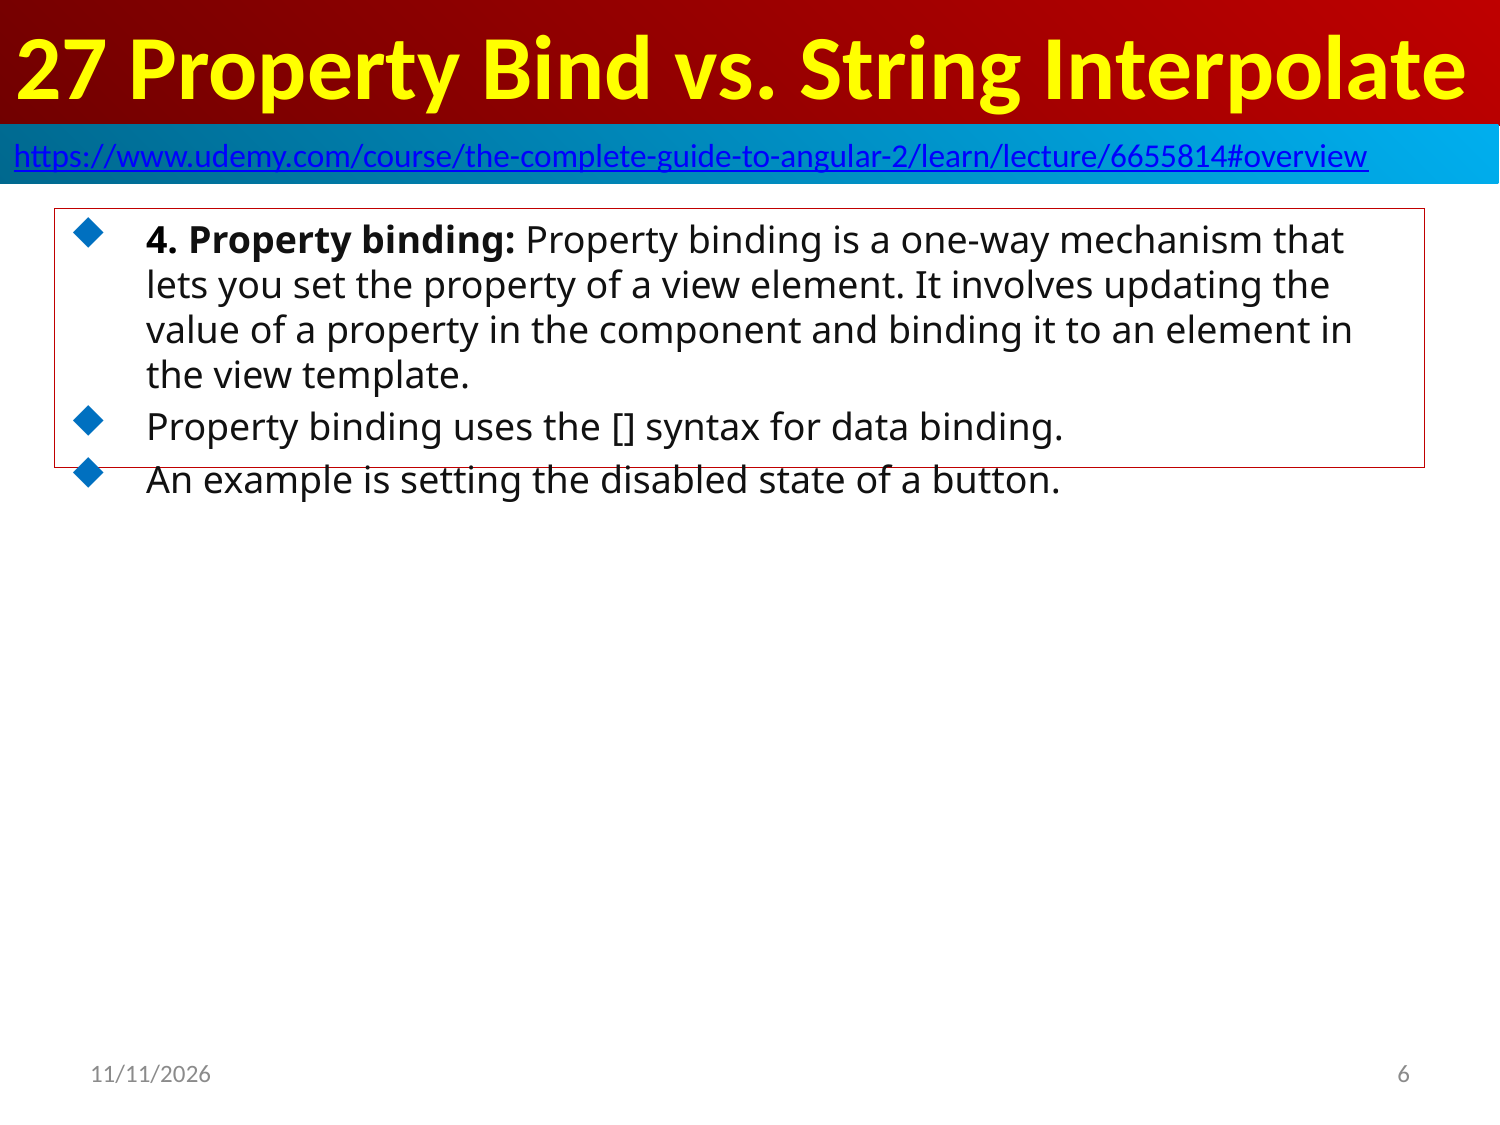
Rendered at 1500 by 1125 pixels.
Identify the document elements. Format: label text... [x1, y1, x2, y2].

slide_number 6 [1074, 1042, 1425, 1103]
title 27 Property Bind vs. String Interpolate [0, 0, 1500, 126]
subtitle 4. Property binding: Property binding is a one-way mechanism that lets you set the property of a view element. It involves updating the value of a property in the component and binding it to an element in the view template. Property binding uses the [] syntax for data binding. An example is setting the disabled state of a button. [54, 208, 1425, 468]
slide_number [75, 1042, 425, 1103]
text_box https://www.udemy.com/course/the-complete-guide-to-angular-2/learn/lecture/6655814#overview [0, 124, 1499, 184]
